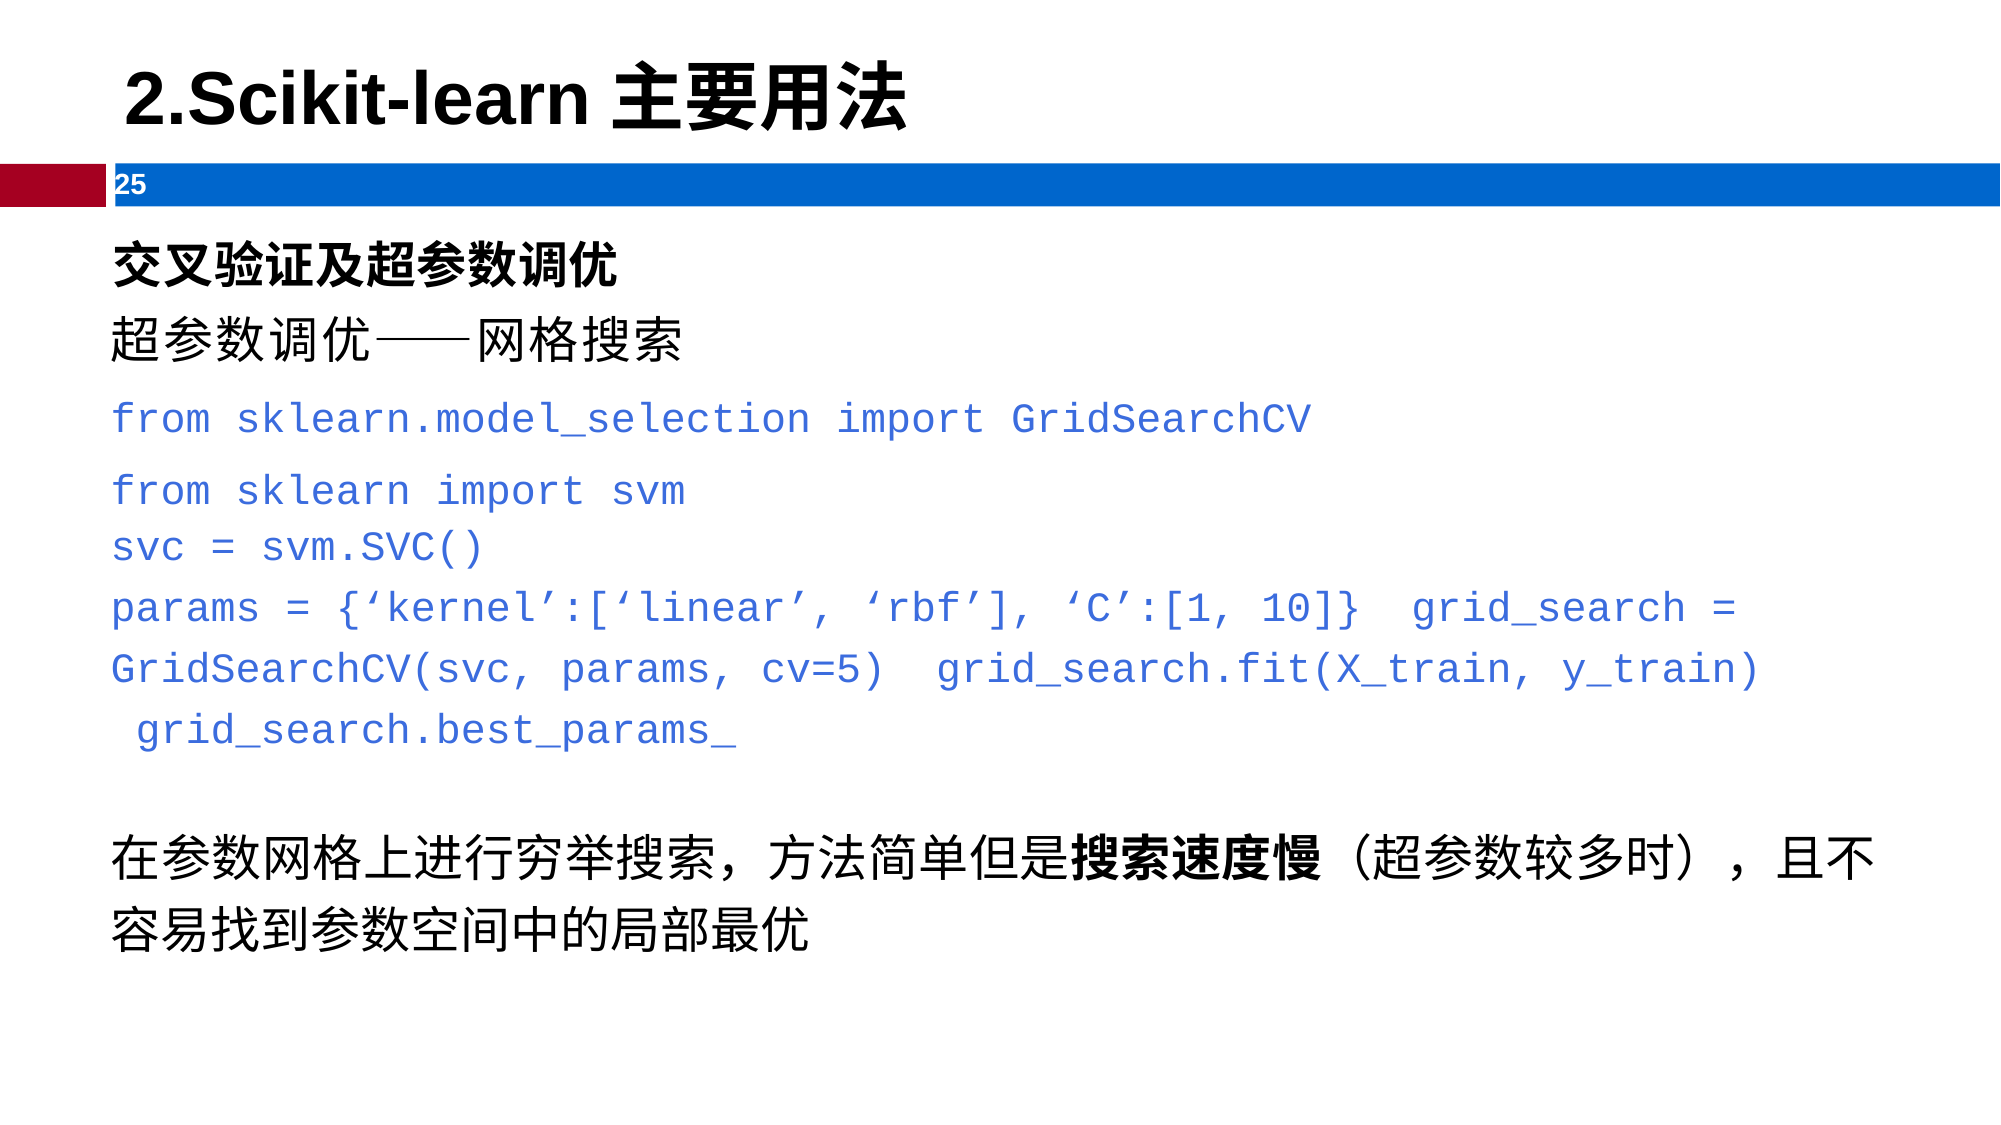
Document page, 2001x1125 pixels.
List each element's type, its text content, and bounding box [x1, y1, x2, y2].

title 2.Scikit-learn主要用法 [109, 38, 2000, 150]
text_box 交叉验证及超参数调优 [0, 225, 732, 301]
text_box 超参数调优⸺网格搜索 from sklearn.model_selection import GridSearchCV from sklearn import svm svc = svm.SVC() params = {‘kernel’:[‘linear’, ‘rbf’], ‘C’:[1, 10]} grid_search = GridSearchCV(svc, params, cv=5) grid_search.fit(X_train, y_train) grid_search.best_params_ 在参数网格上进行穷举搜索，方法简单但是搜索速度慢（超参数较多时），且不容易找到参数空间中的局部最优 [74, 301, 1950, 966]
